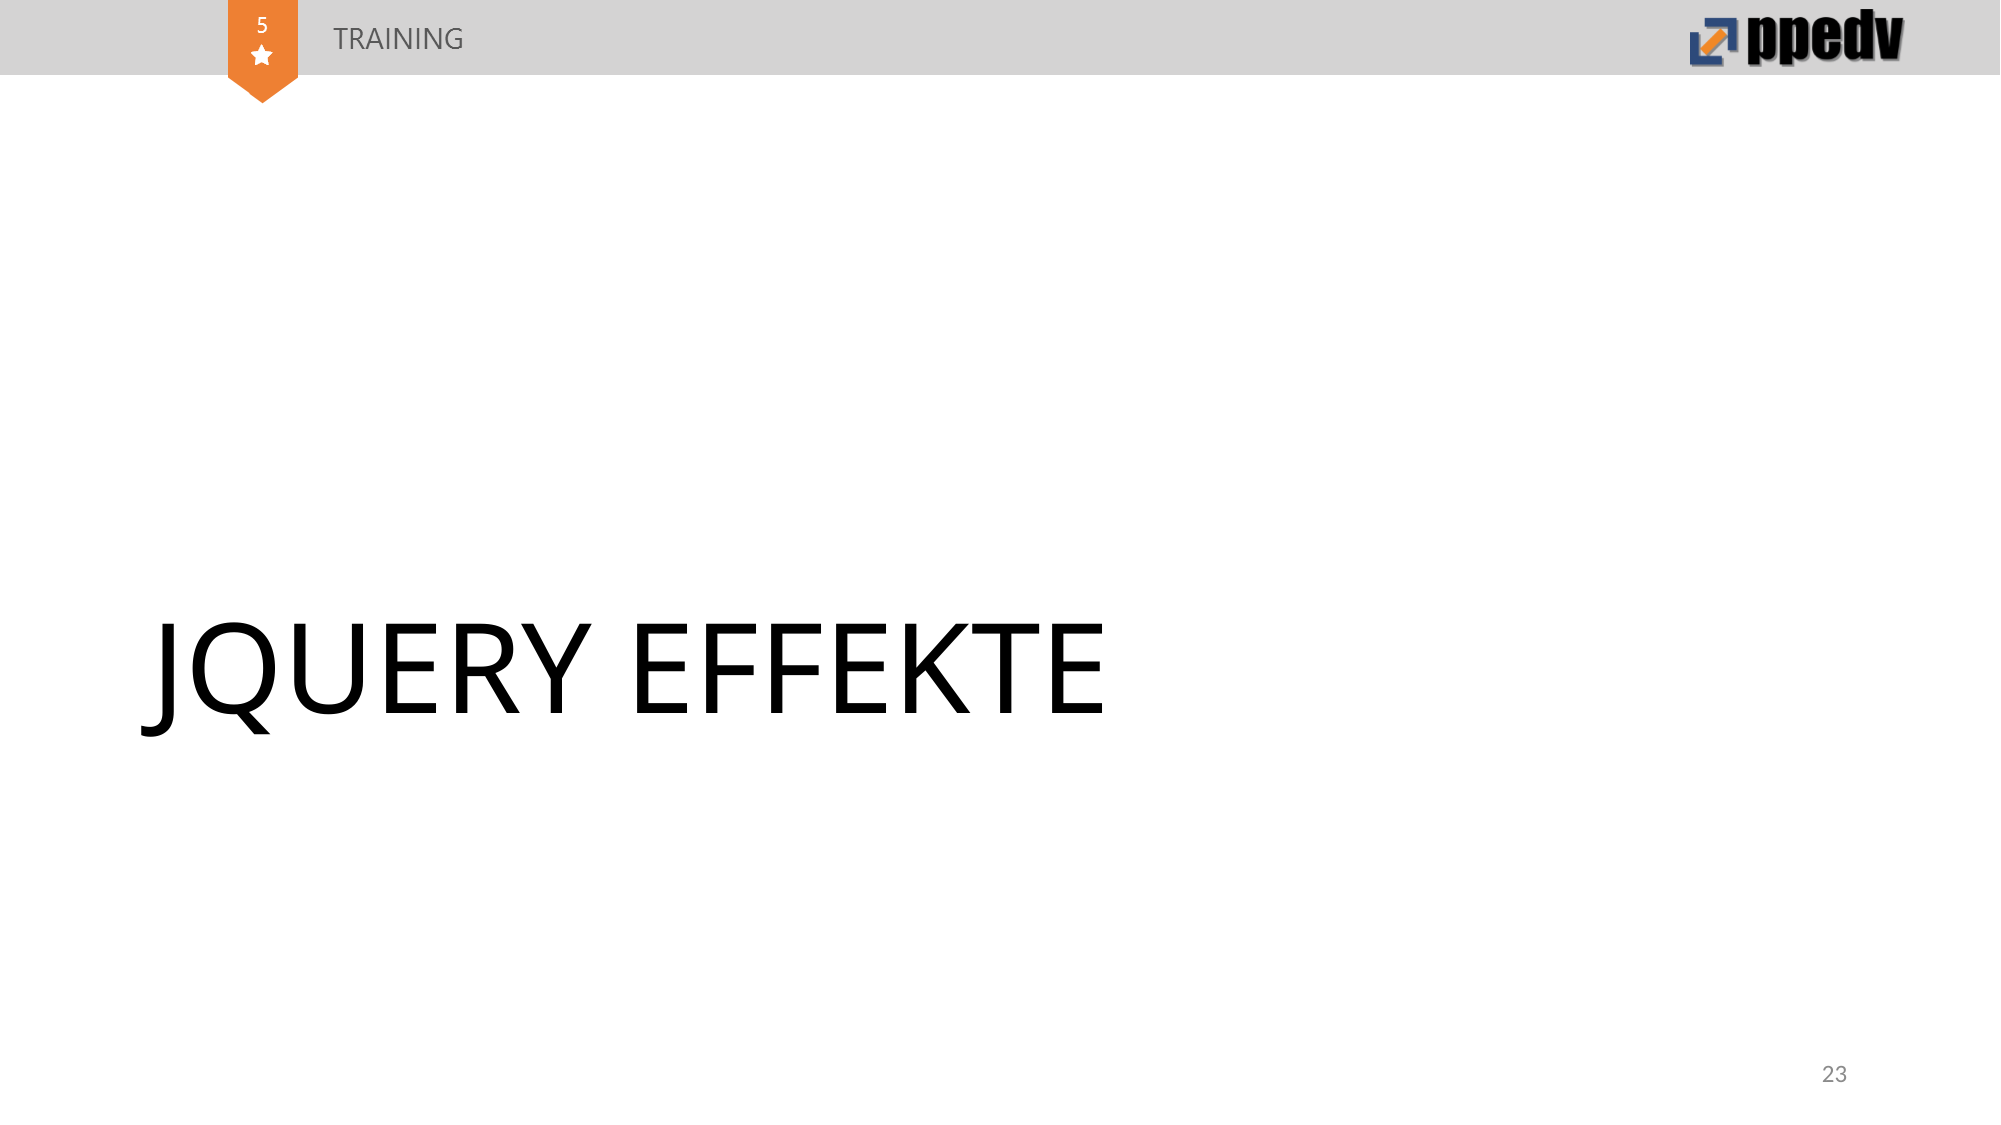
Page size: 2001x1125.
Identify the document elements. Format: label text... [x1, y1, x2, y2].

picture [0, 0, 2000, 104]
slide_number 23 [1412, 1042, 1863, 1103]
title JQUERY EFFEKTE [136, 280, 1862, 749]
